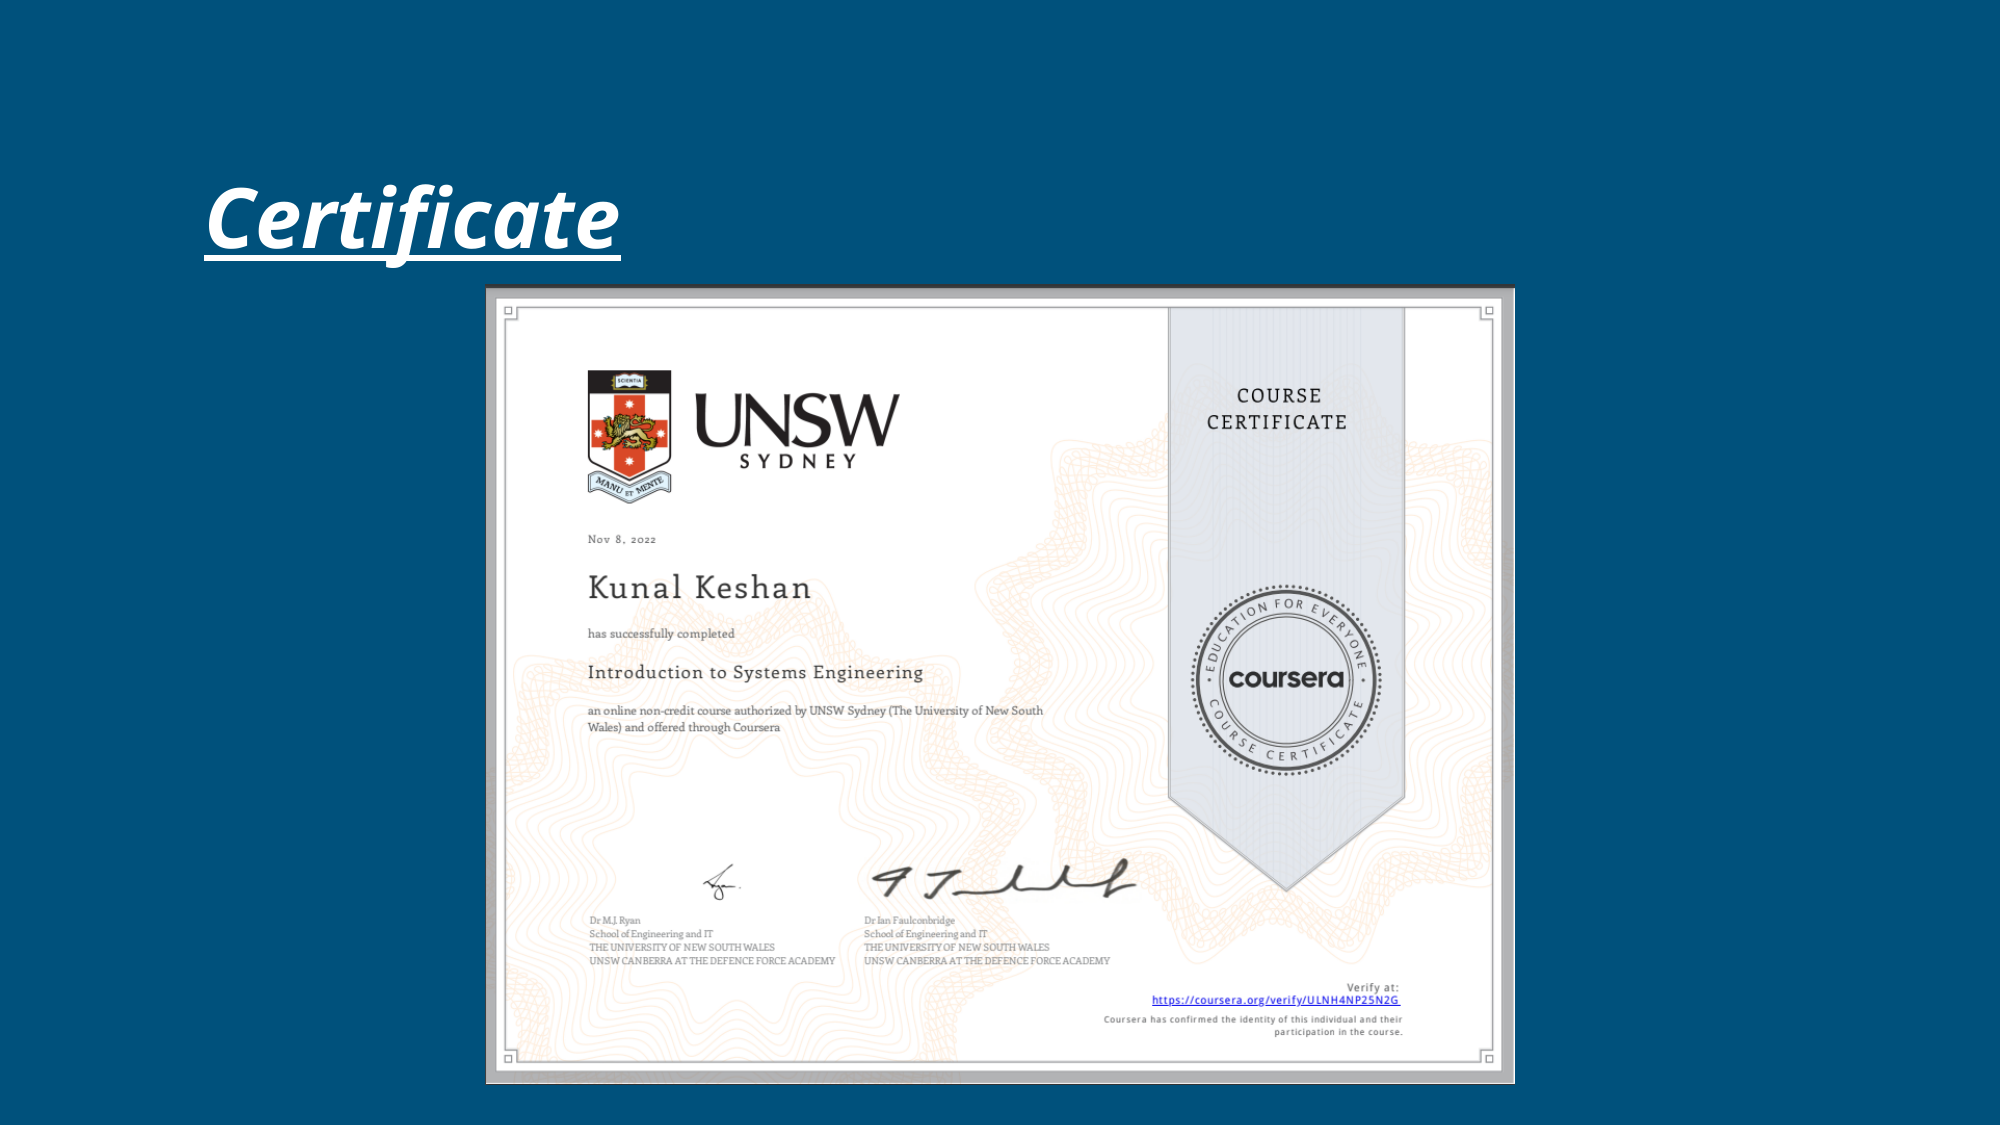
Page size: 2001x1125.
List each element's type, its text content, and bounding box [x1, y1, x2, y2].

picture [486, 285, 1514, 1084]
title Certificate [189, 155, 1627, 275]
